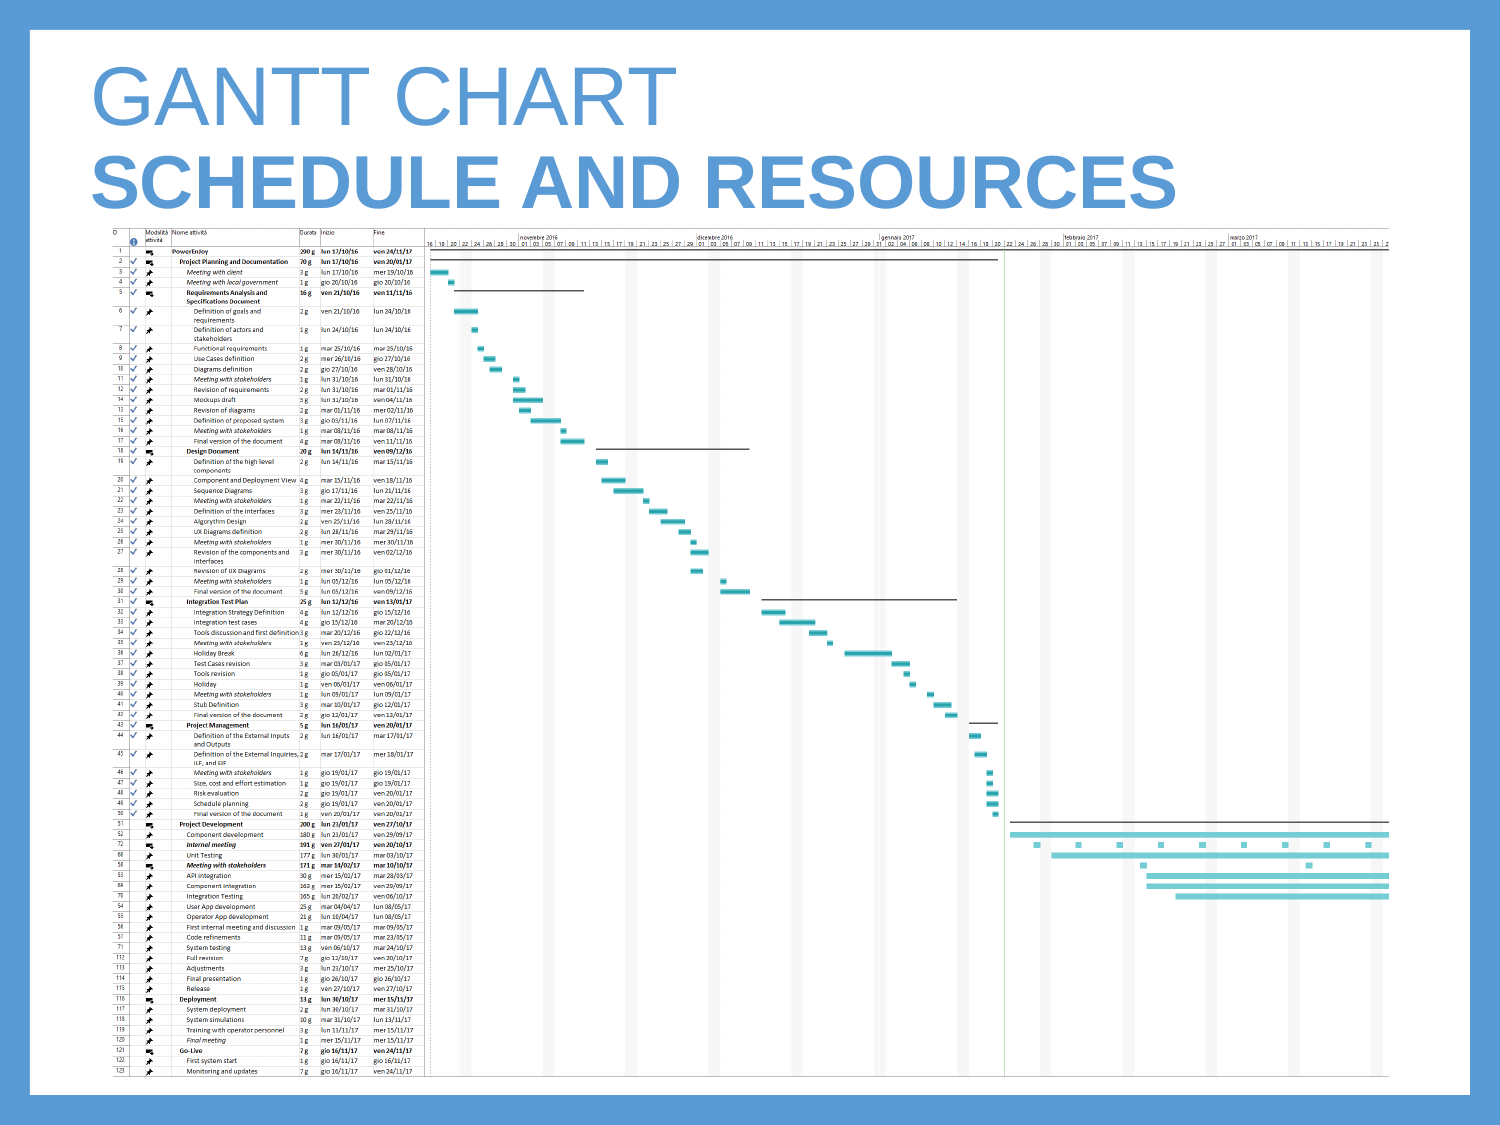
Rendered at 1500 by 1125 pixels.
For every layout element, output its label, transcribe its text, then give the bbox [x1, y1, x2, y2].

title GANTT CHART SCHEDULE AND RESOURCES [75, 45, 1425, 233]
picture [110, 228, 1389, 1081]
